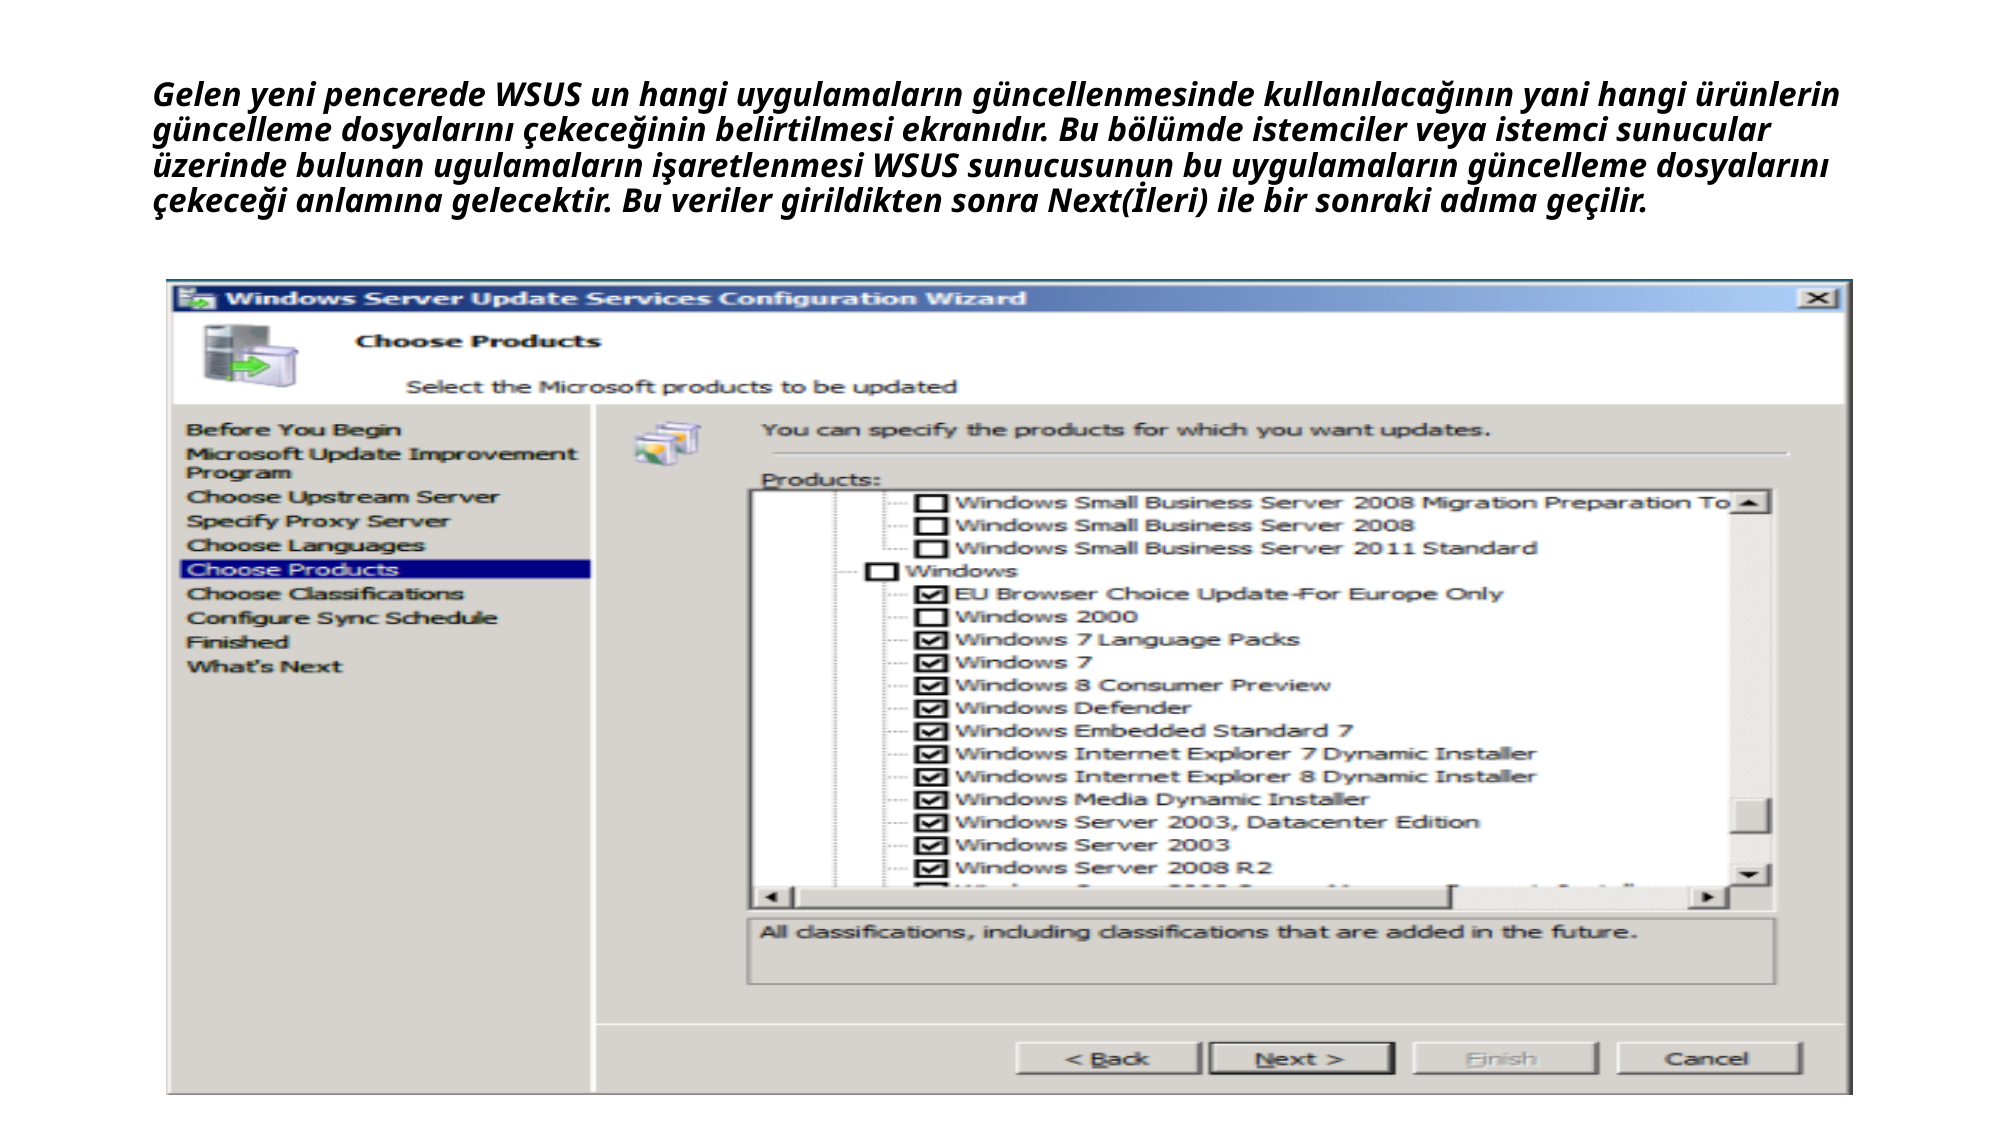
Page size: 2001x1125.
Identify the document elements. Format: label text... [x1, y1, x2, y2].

title Gelen yeni pencerede WSUS un hangi uygulamaların güncellenmesinde kullanılacağının yani hangi ürünlerin güncelleme dosyalarını çekeceğinin belirtilmesi ekranıdır. Bu bölümde istemciler veya istemci sunucular üzerinde bulunan ugulamaların işaretlenmesi WSUS sunucusunun bu uygulamaların güncelleme dosyalarını çekeceği anlamına gelecektir. Bu veriler girildikten sonra Next(İleri) ile bir sonraki adıma geçilir. [137, 59, 1863, 278]
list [166, 279, 1853, 1095]
